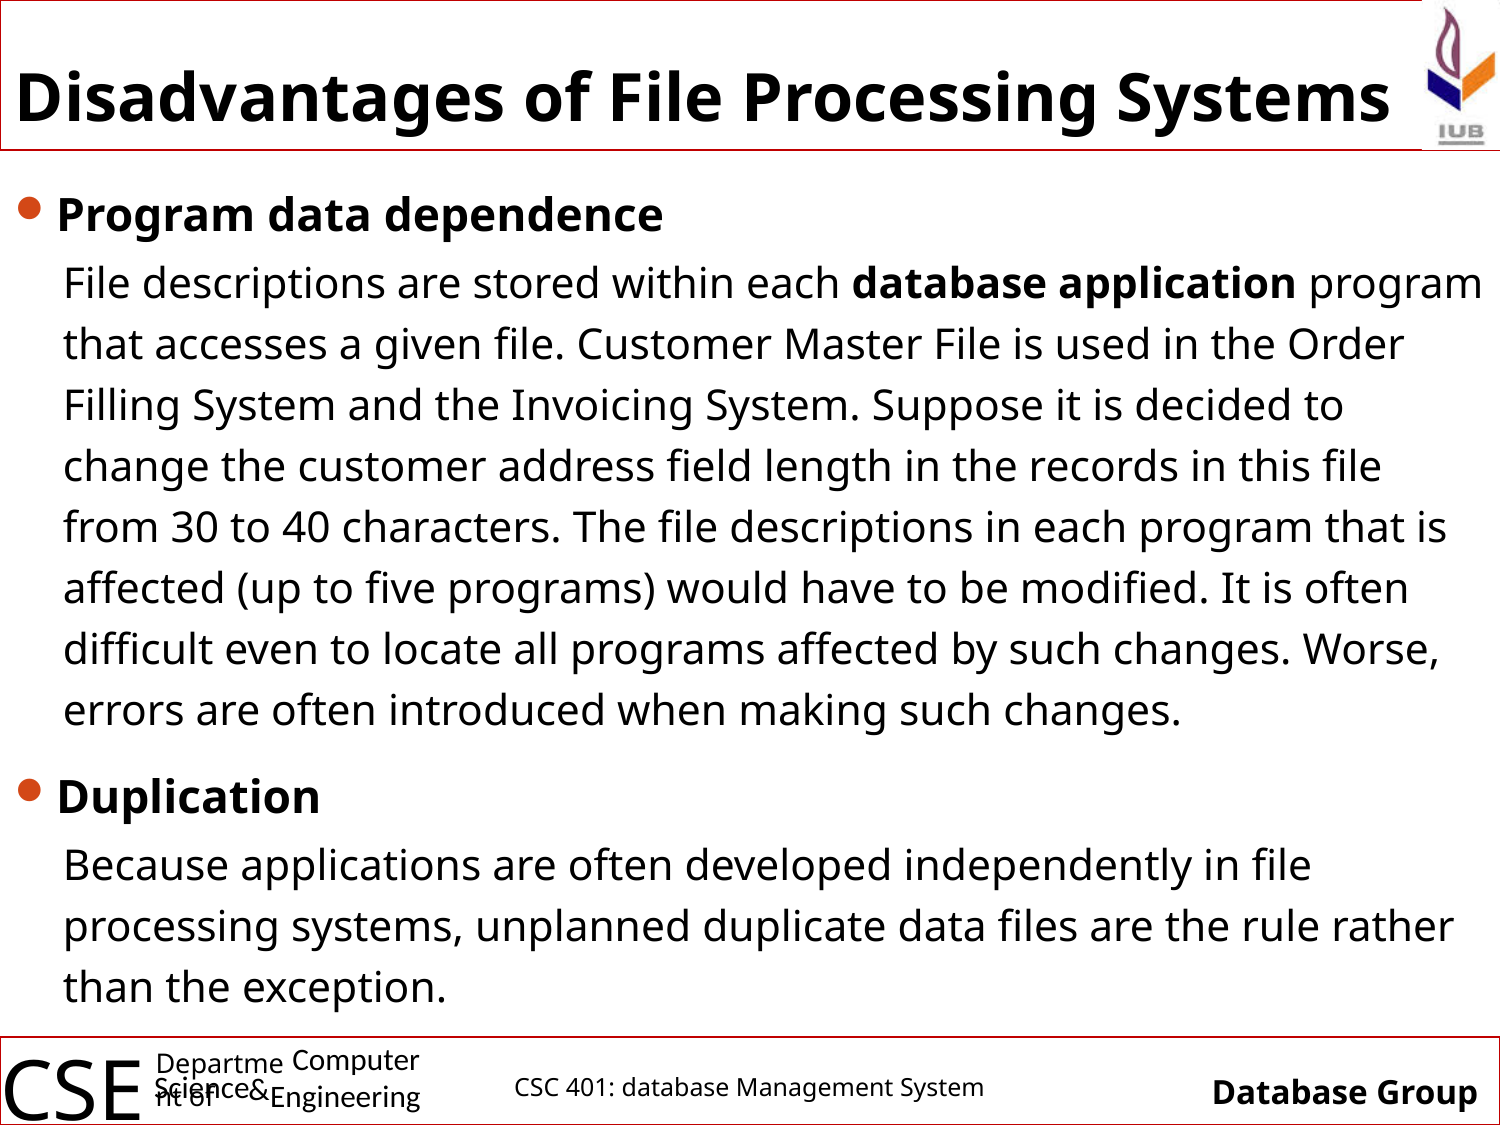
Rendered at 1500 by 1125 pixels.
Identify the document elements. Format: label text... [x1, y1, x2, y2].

footer CSC 401: database Management System [487, 1064, 1013, 1115]
title Disadvantages of File Processing Systems [0, 0, 1500, 149]
list Program data dependence File descriptions are stored within each database application program that accesses a given file. Customer Master File is used in the Order Filling System and the Invoicing System. Suppose it is decided to change the customer address field length in the records in this file from 30 to 40 characters. The file descriptions in each program that is affected (up to five programs) would have to be modified. It is often difficult even to locate all programs affected by such changes. Worse, errors are often introduced when making such changes. Duplication Because applications are often developed independently in file processing systems, unplanned duplicate data files are the rule rather than the exception. [0, 149, 1500, 1038]
